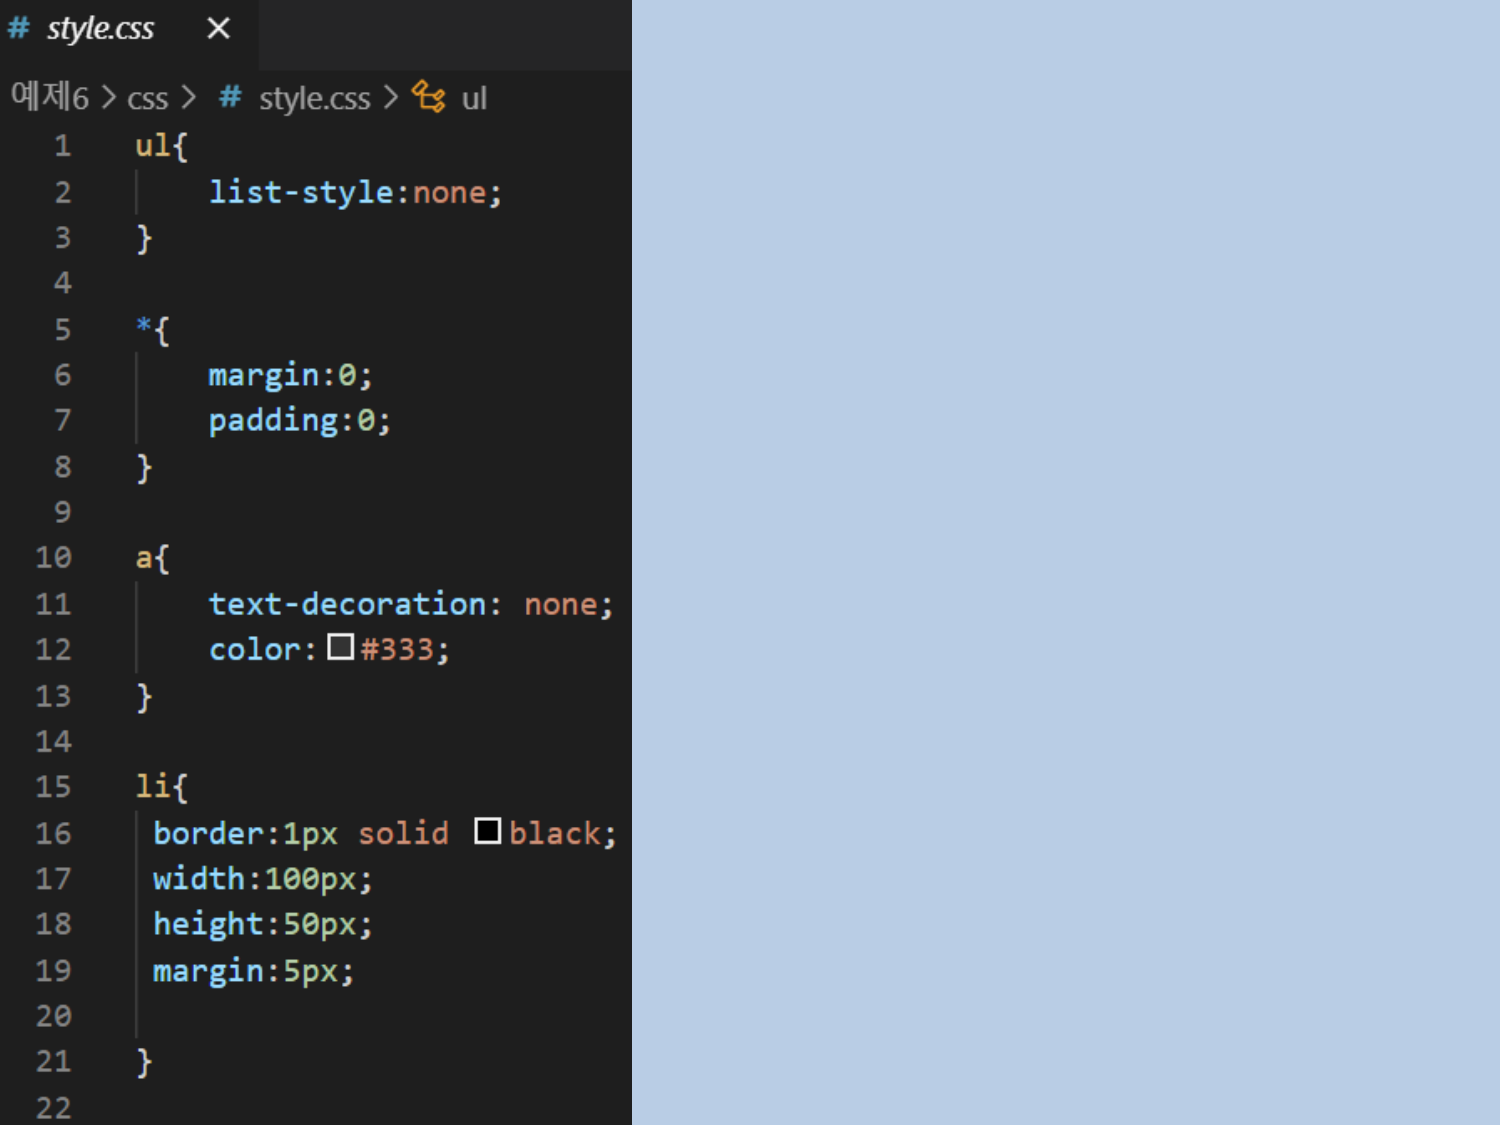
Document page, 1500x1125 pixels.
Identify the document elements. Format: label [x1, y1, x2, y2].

picture [0, 0, 633, 1125]
